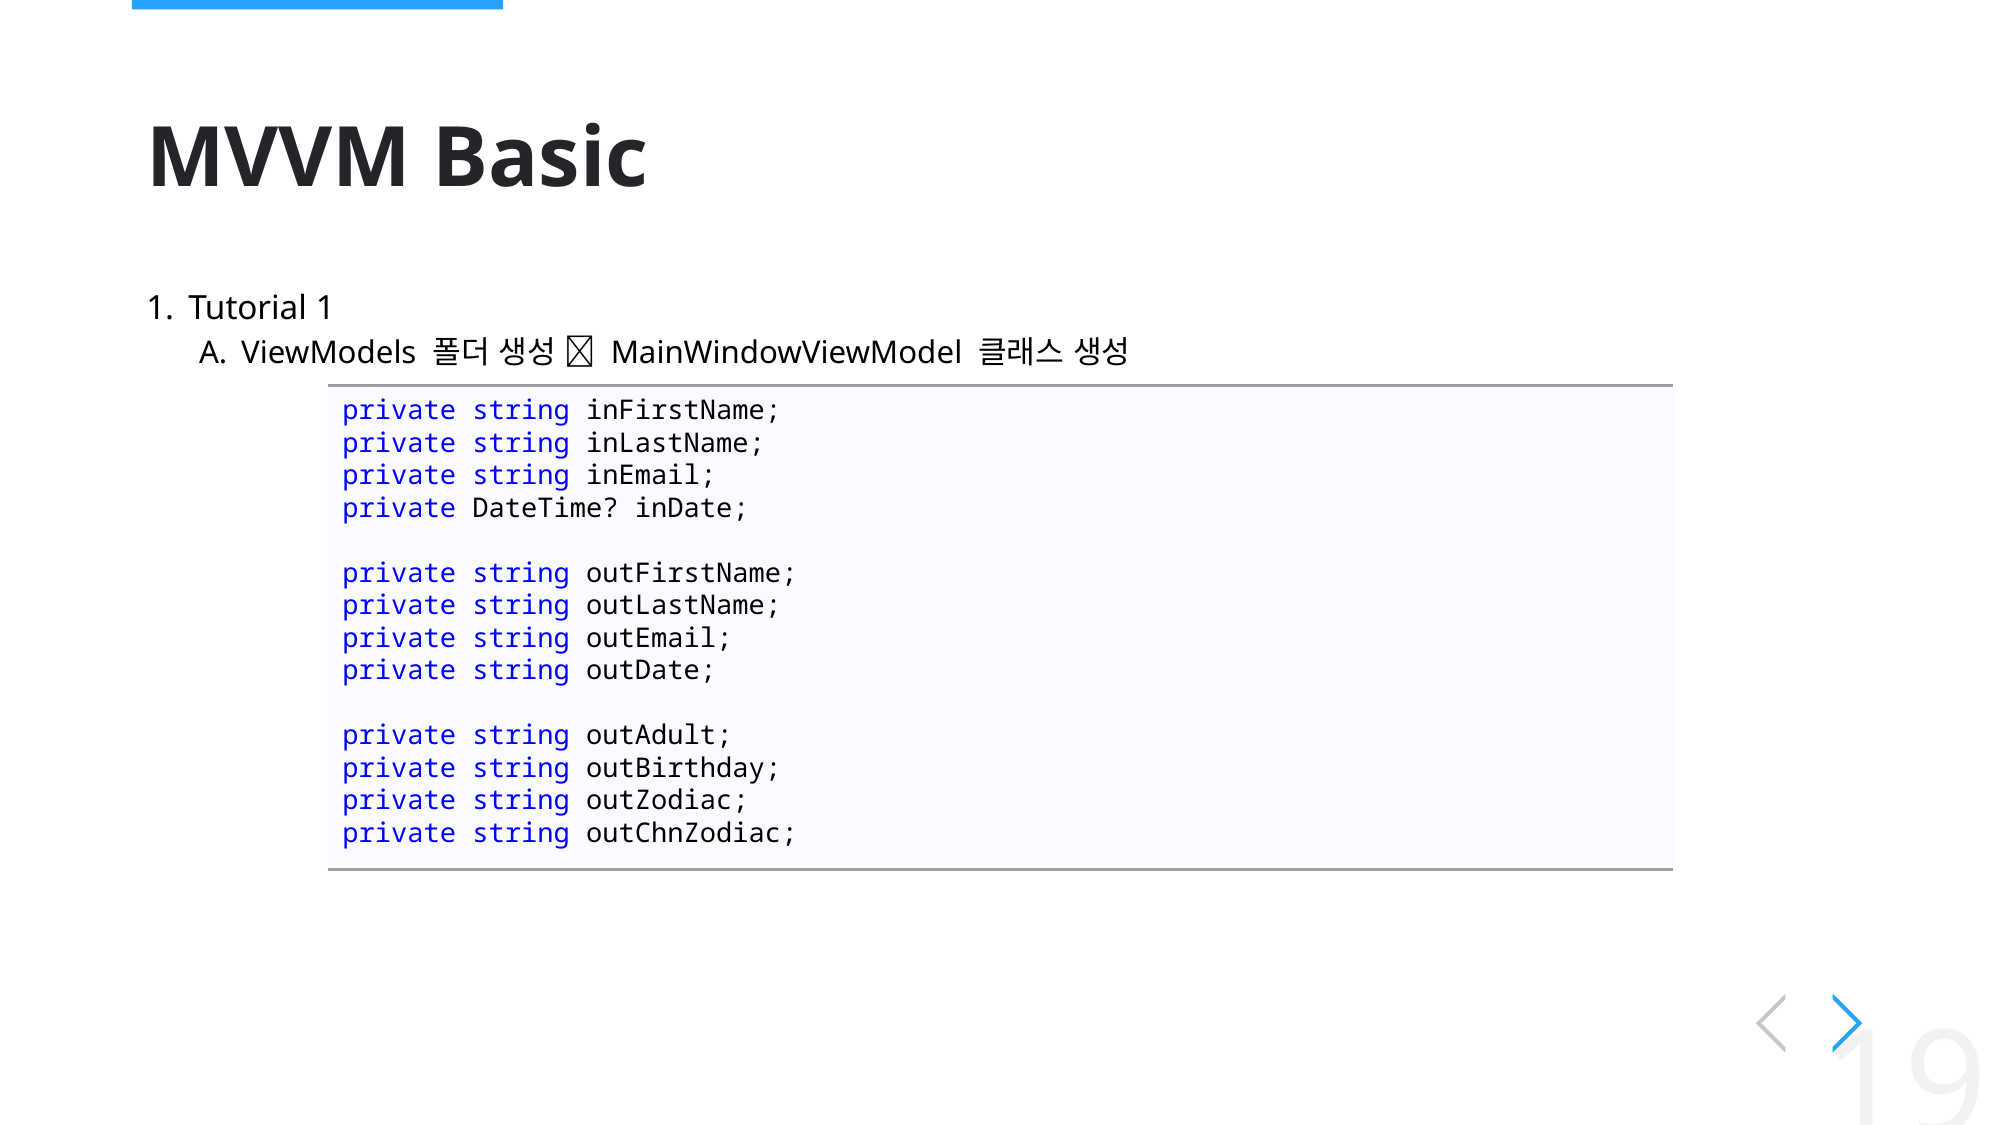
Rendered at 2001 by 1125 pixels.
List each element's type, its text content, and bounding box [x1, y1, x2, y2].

title MVVM Basic [131, 95, 1870, 201]
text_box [327, 385, 1674, 870]
slide_number 19 [1534, 981, 2000, 1125]
list Tutorial 1 ViewModels 폴더 생성  MainWindowViewModel 클래스 생성 [131, 278, 1870, 970]
